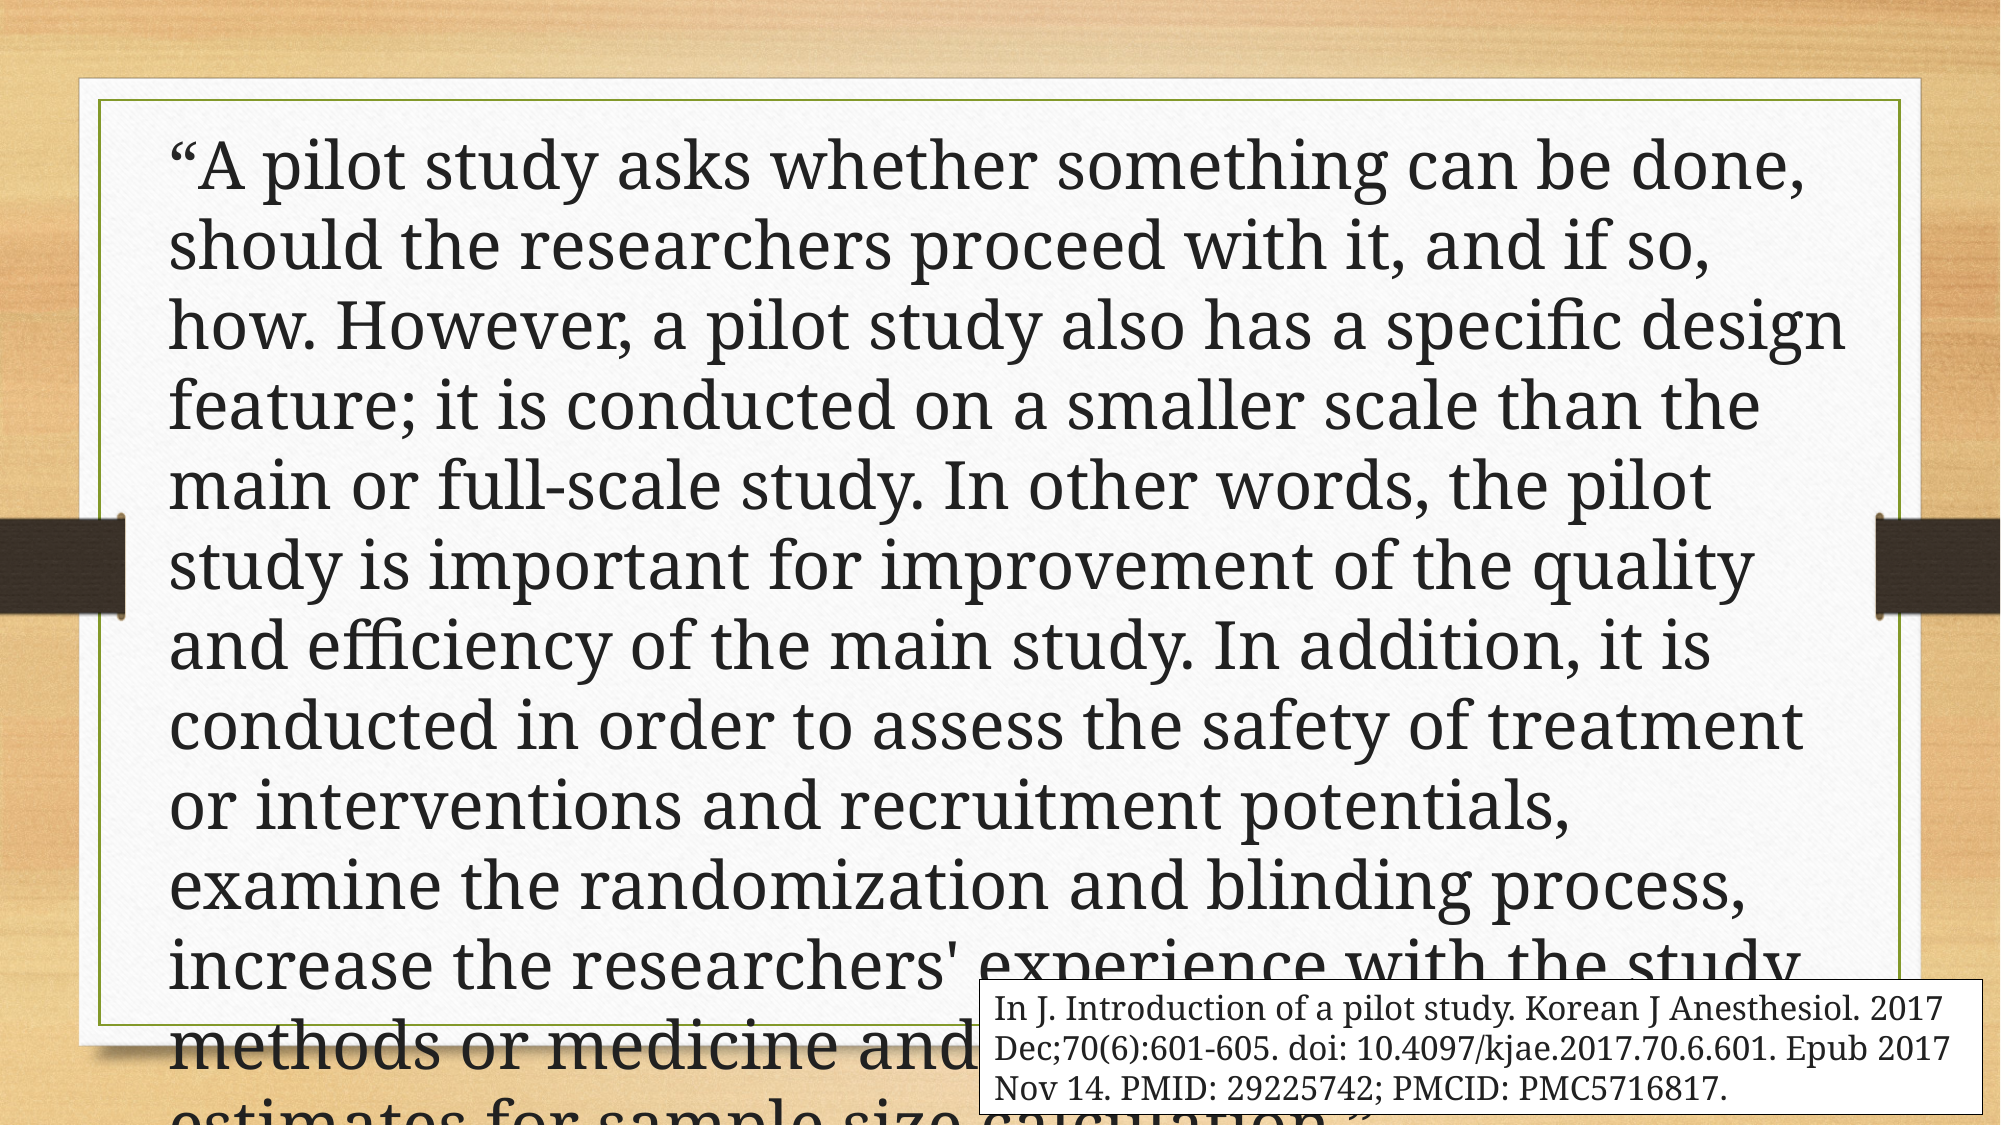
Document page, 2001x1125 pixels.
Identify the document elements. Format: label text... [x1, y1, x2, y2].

text_box In J. Introduction of a pilot study. Korean J Anesthesiol. 2017 Dec;70(6):601-605. doi: 10.4097/kjae.2017.70.6.601. Epub 2017 Nov 14. PMID: 29225742; PMCID: PMC5716817. [979, 979, 1983, 1115]
list “A pilot study asks whether something can be done, should the researchers proceed with it, and if so, how. However, a pilot study also has a specific design feature; it is conducted on a smaller scale than the main or full-scale study. In other words, the pilot study is important for improvement of the quality and efficiency of the main study. In addition, it is conducted in order to assess the safety of treatment or interventions and recruitment potentials, examine the randomization and blinding process, increase the researchers' experience with the study methods or medicine and interventions, and provide estimates for sample size calculation.” [153, 115, 1865, 1015]
picture [0, 0, 2001, 1125]
